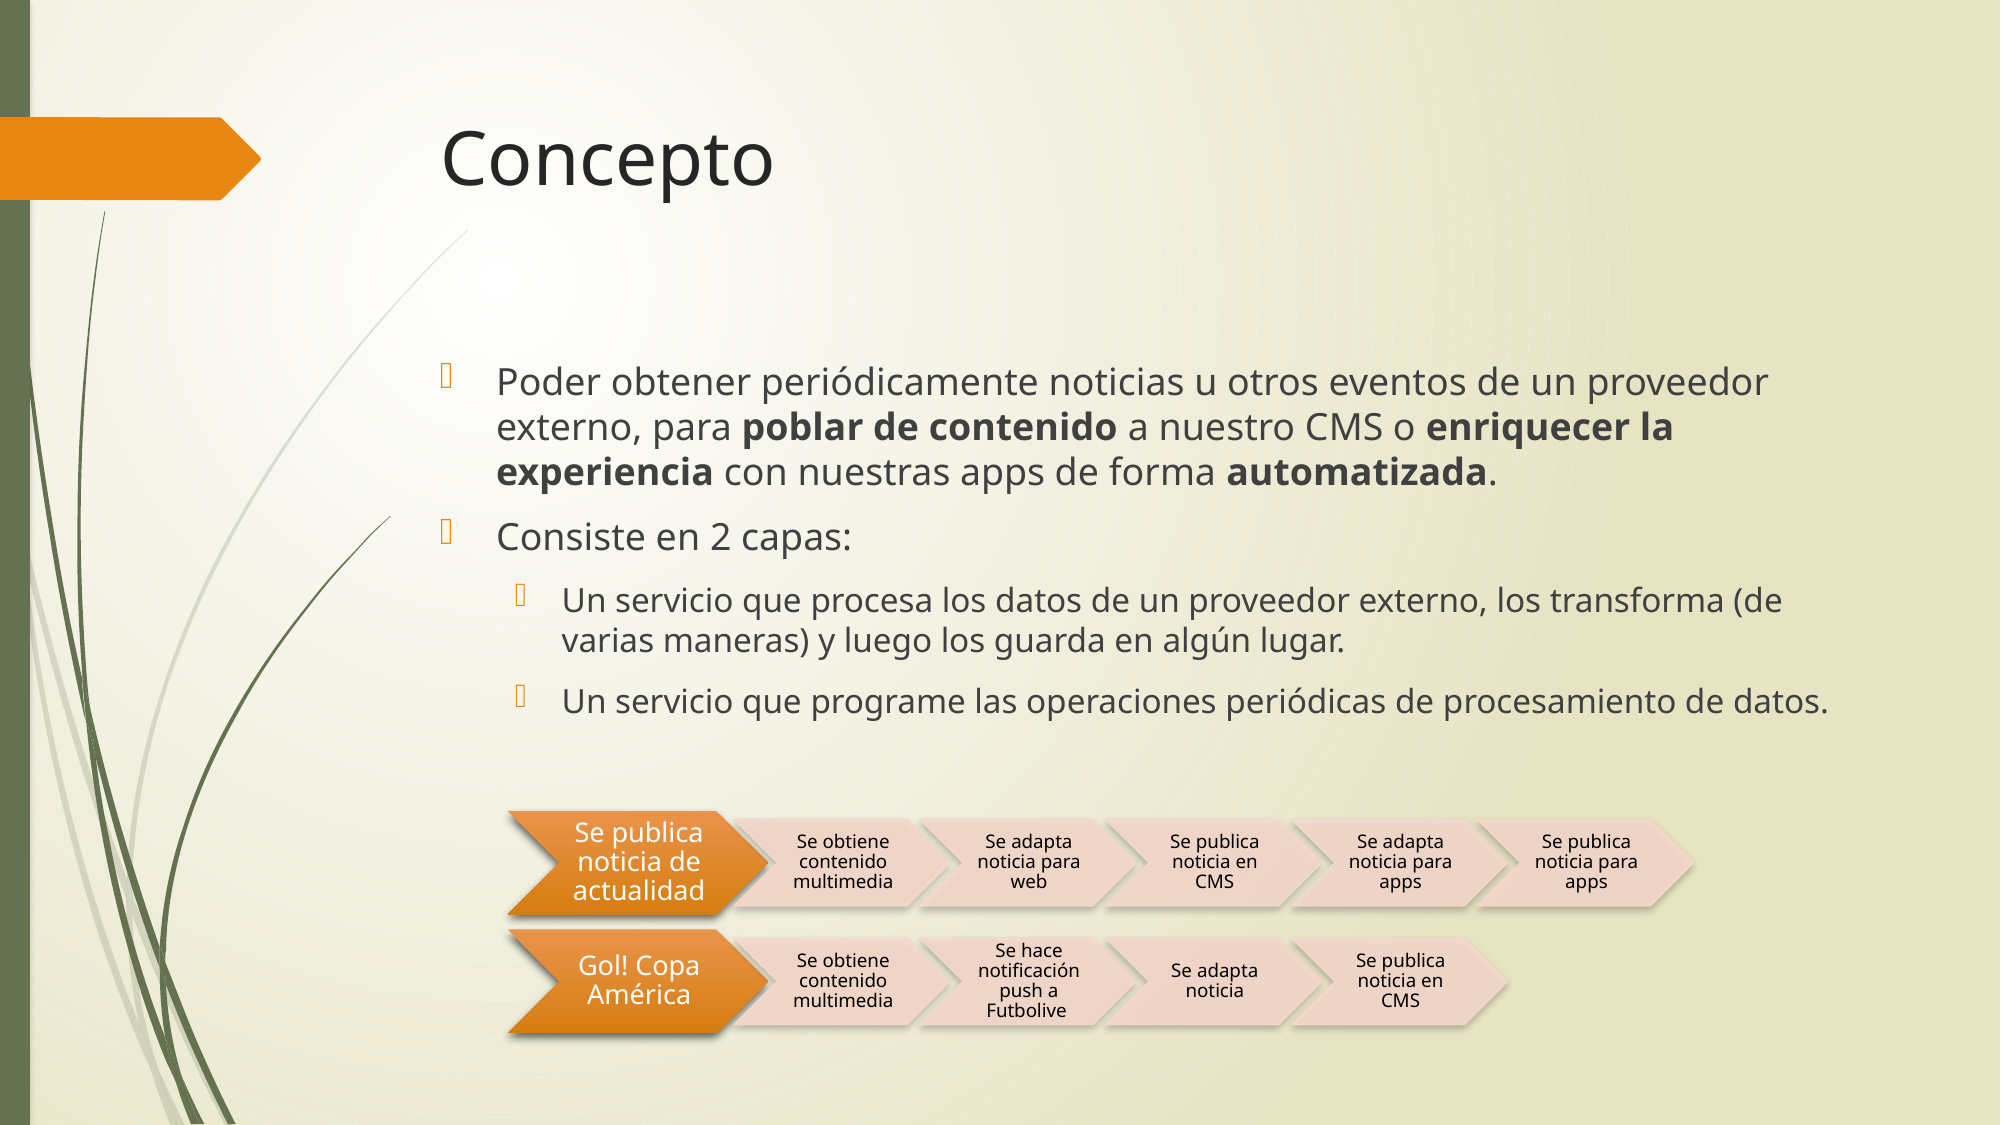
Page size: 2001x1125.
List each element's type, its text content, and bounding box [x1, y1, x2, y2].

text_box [507, 584, 1694, 1125]
title Concepto [425, 102, 1888, 313]
list Poder obtener periódicamente noticias u otros eventos de un proveedor externo, para poblar de contenido a nuestro CMS o enriquecer la experiencia con nuestras apps de forma automatizada. Consiste en 2 capas: Un servicio que procesa los datos de un proveedor externo, los transforma (de varias maneras) y luego los guarda en algún lugar. Un servicio que programe las operaciones periódicas de procesamiento de datos. [424, 350, 1888, 754]
